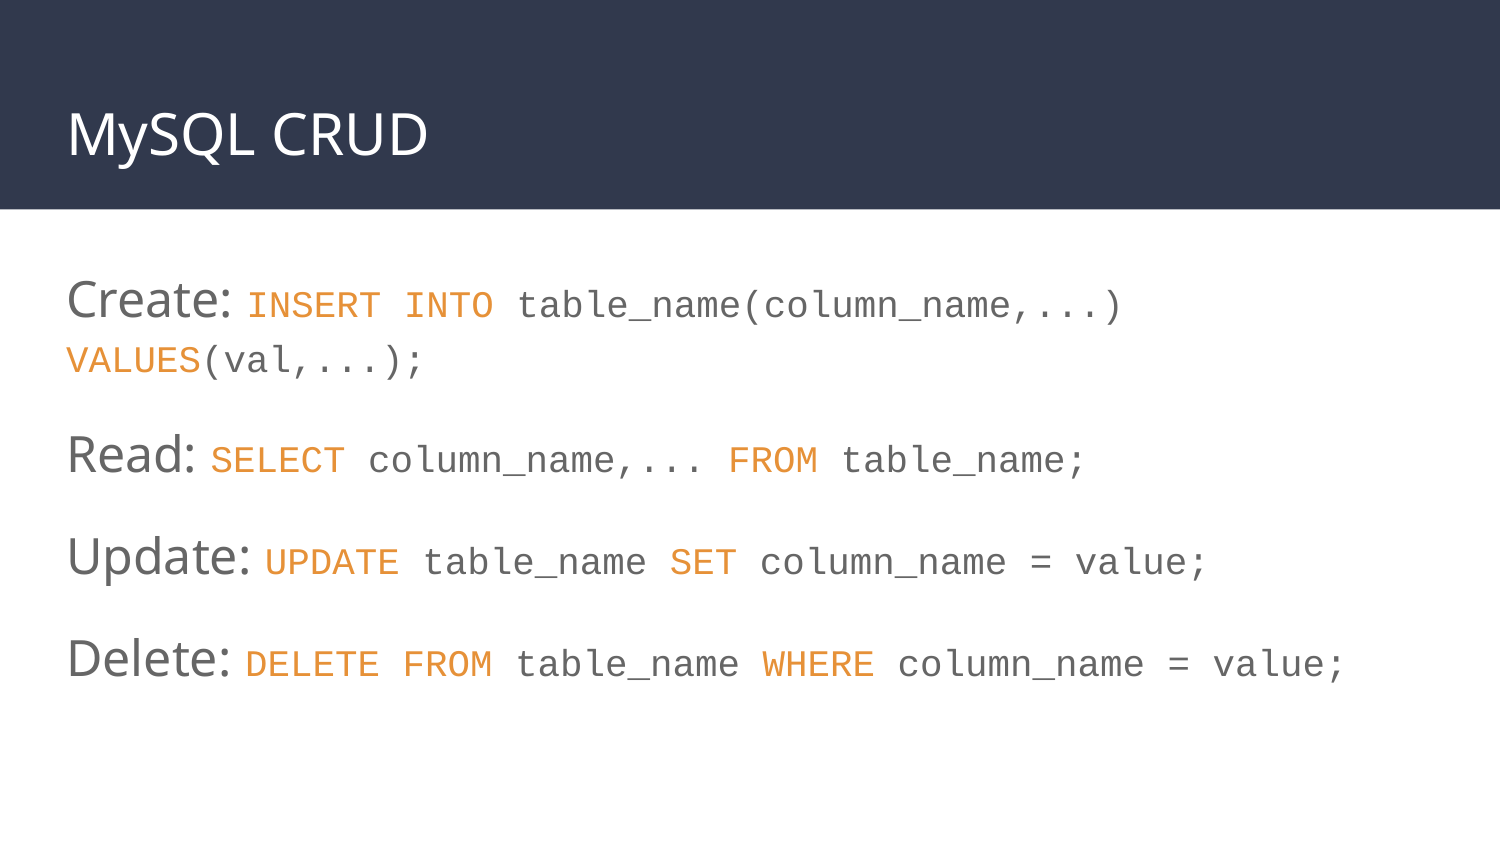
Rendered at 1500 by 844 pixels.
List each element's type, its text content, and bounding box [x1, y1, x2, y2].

title MySQL CRUD [51, 82, 1449, 185]
list Create: INSERT INTO table_name(column_name,...) VALUES(val,...); Read: SELECT column_name,... FROM table_name; Update: UPDATE table_name SET column_name = value; Delete: DELETE FROM table_name WHERE column_name = value; [51, 244, 1446, 811]
